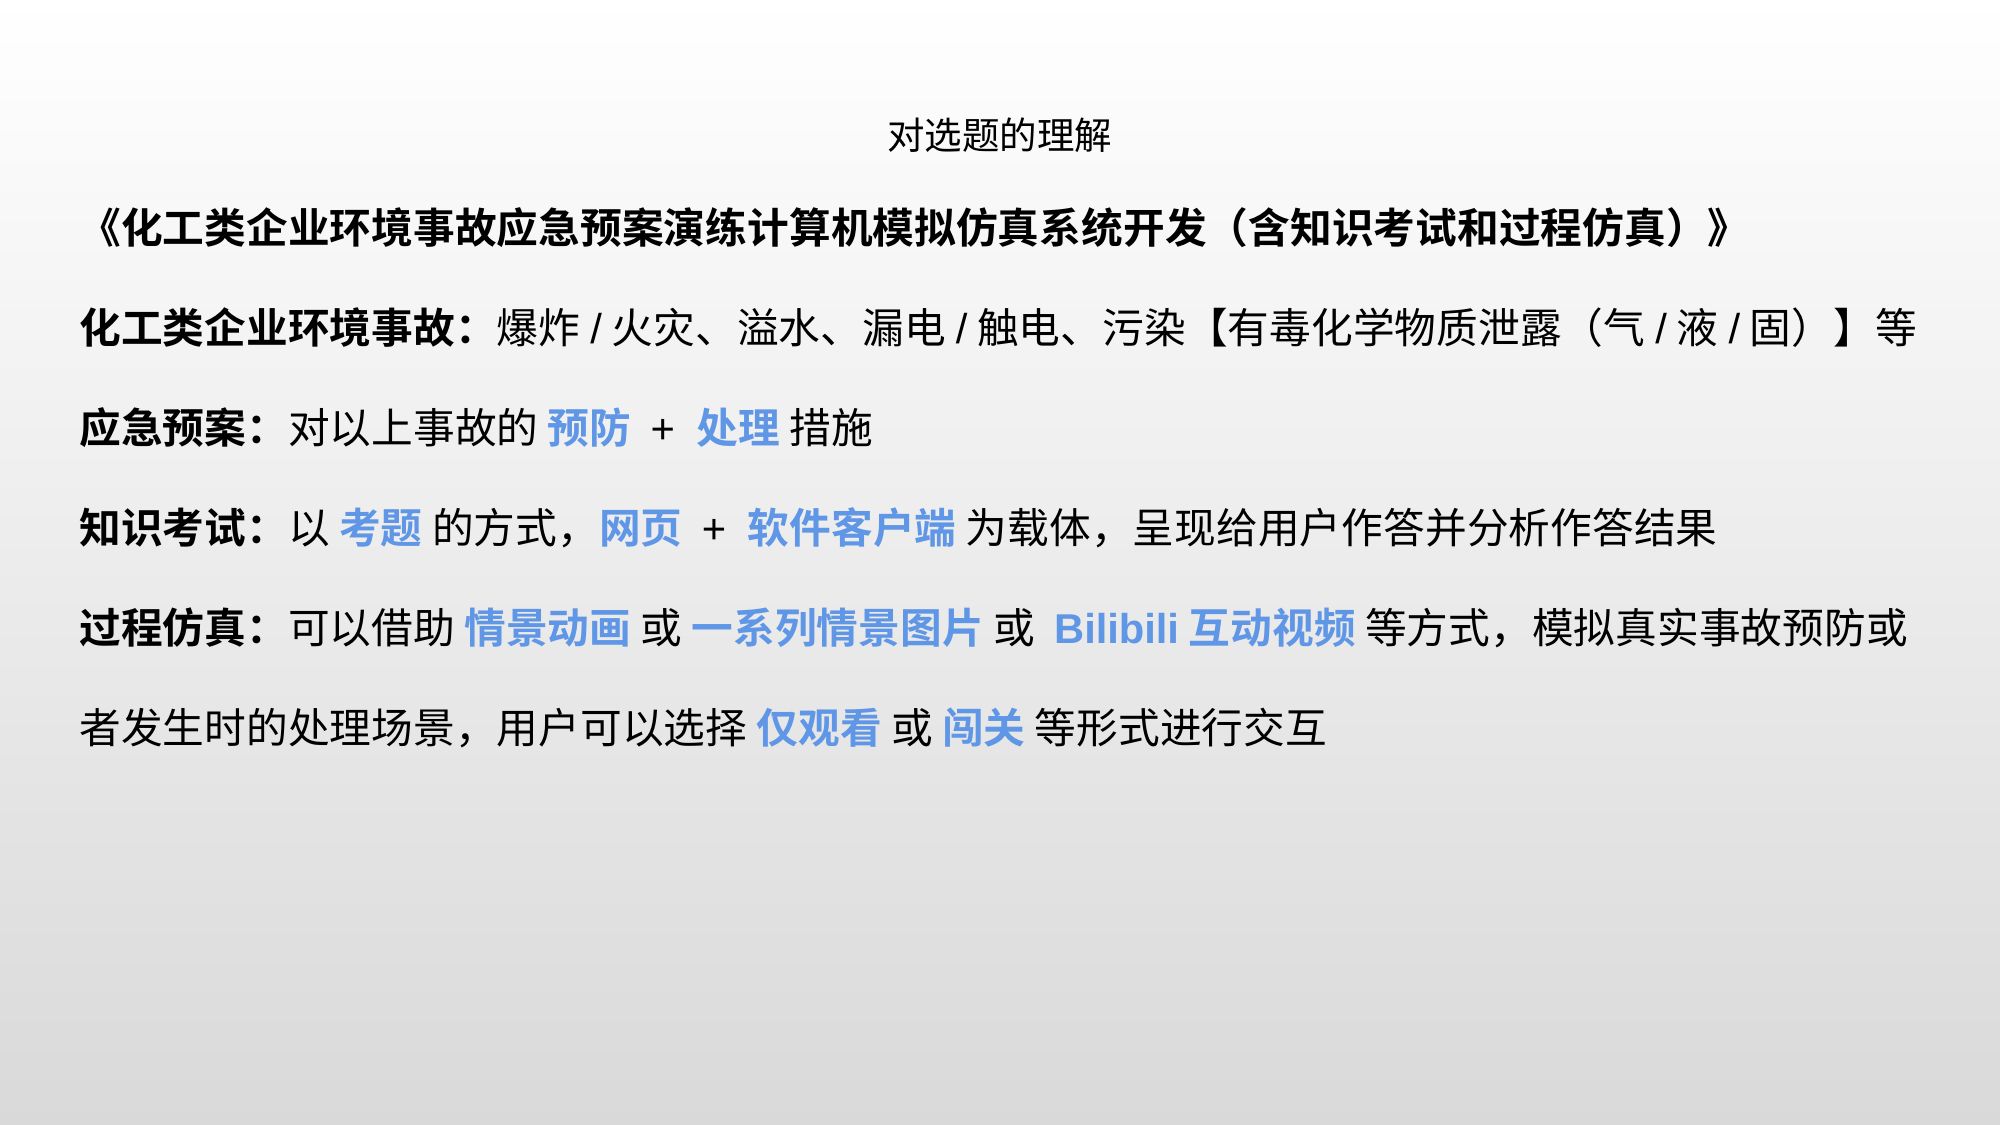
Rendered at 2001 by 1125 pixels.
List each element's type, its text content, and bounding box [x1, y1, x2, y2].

text_box 对选题的理解 《化工类企业环境事故应急预案演练计算机模拟仿真系统开发（含知识考试和过程仿真）》 化工类企业环境事故：爆炸/火灾、溢水、漏电/触电、污染【有毒化学物质泄露（气/液/固）】等 应急预案：对以上事故的 预防 + 处理 措施 知识考试：以 考题 的方式，网页 + 软件客户端 为载体，呈现给用户作答并分析作答结果 过程仿真：可以借助 情景动画 或 一系列情景图片 或 Bilibili互动视频 等方式，模拟真实事故预防或 者发生时的处理场景，用户可以选择 仅观看 或 闯关 等形式进行交互 [64, 104, 1936, 760]
